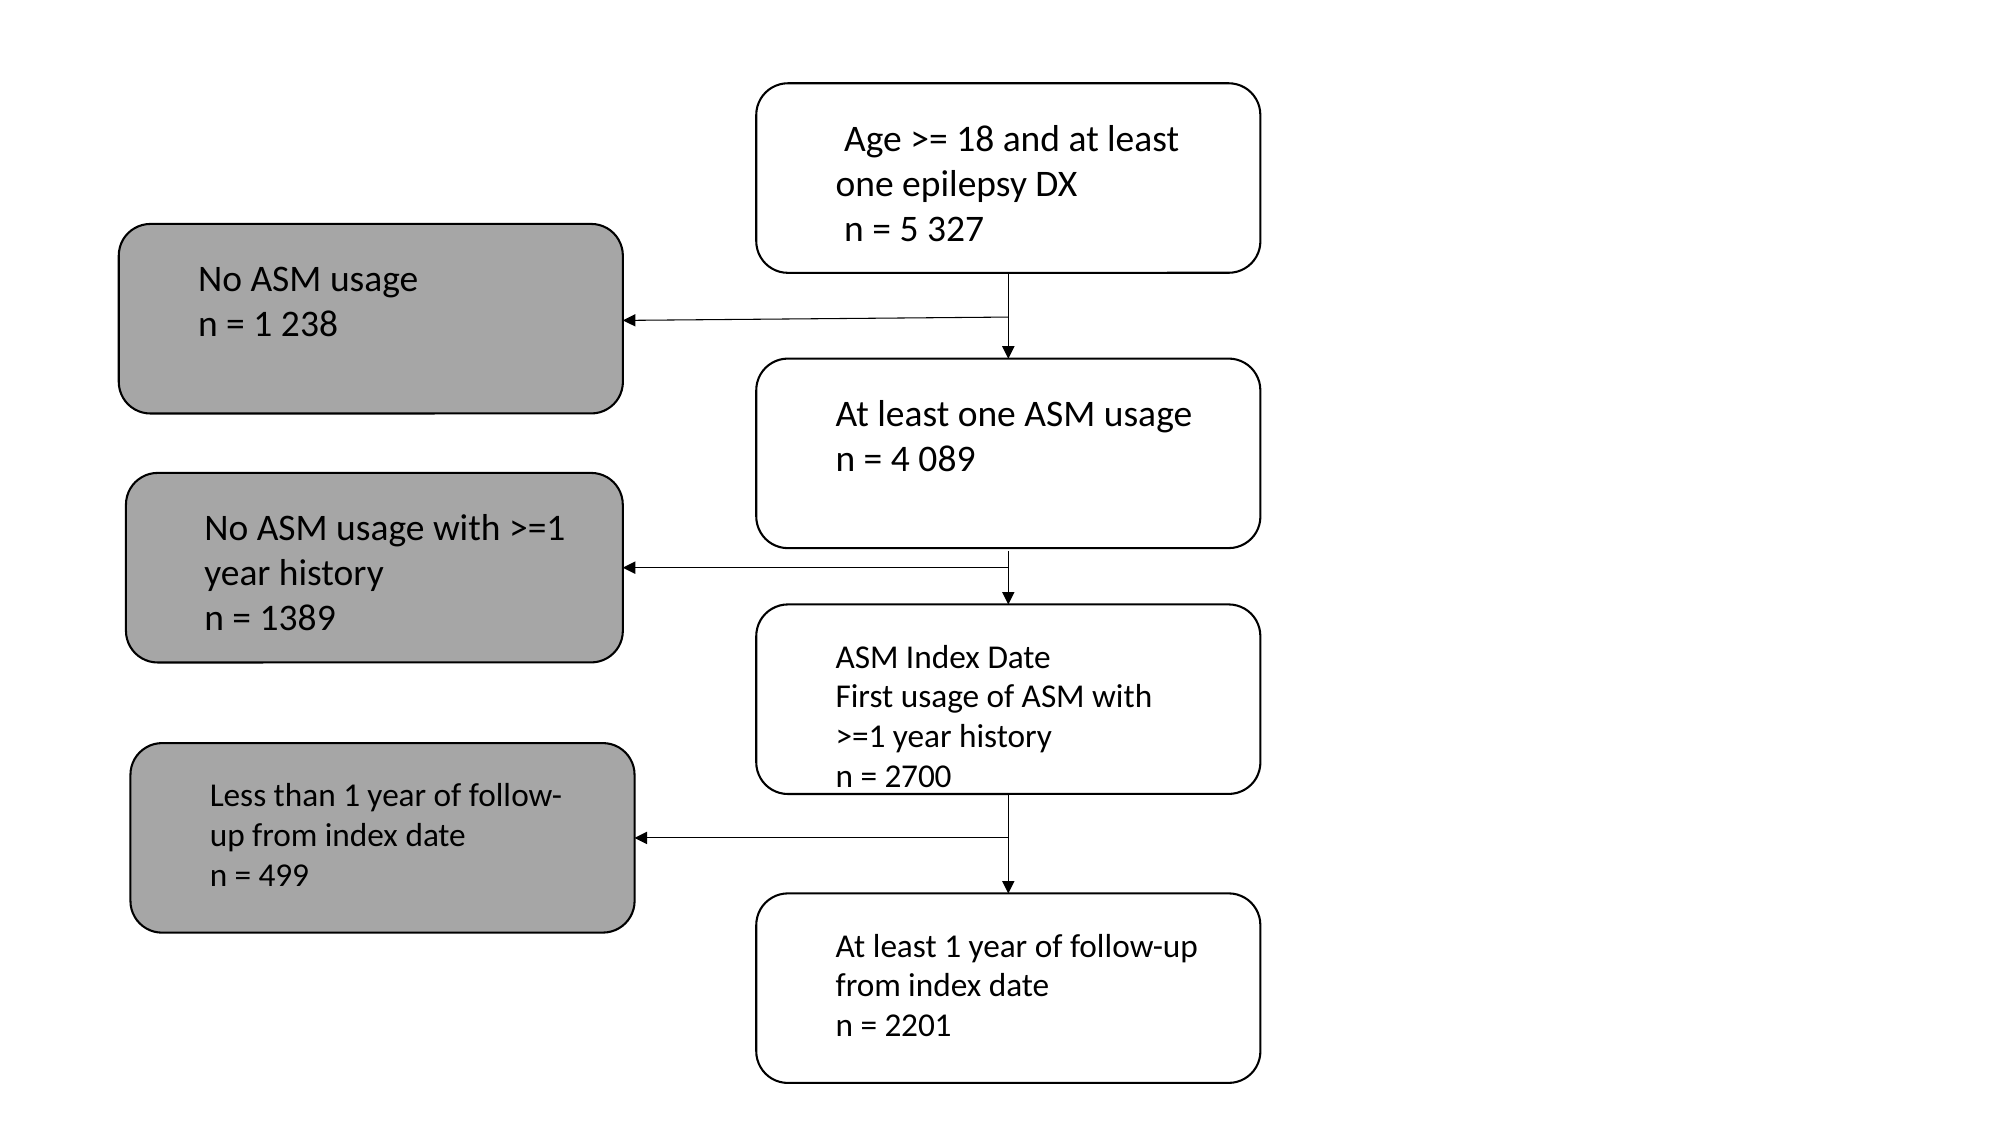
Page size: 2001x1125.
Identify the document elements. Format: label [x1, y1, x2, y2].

text_box [622, 317, 1009, 321]
text_box [756, 893, 1261, 1093]
text_box [130, 743, 635, 933]
text_box [756, 83, 1261, 273]
text_box [118, 223, 623, 414]
text_box [756, 604, 1261, 805]
text_box [756, 358, 1261, 549]
text_box [125, 472, 623, 663]
